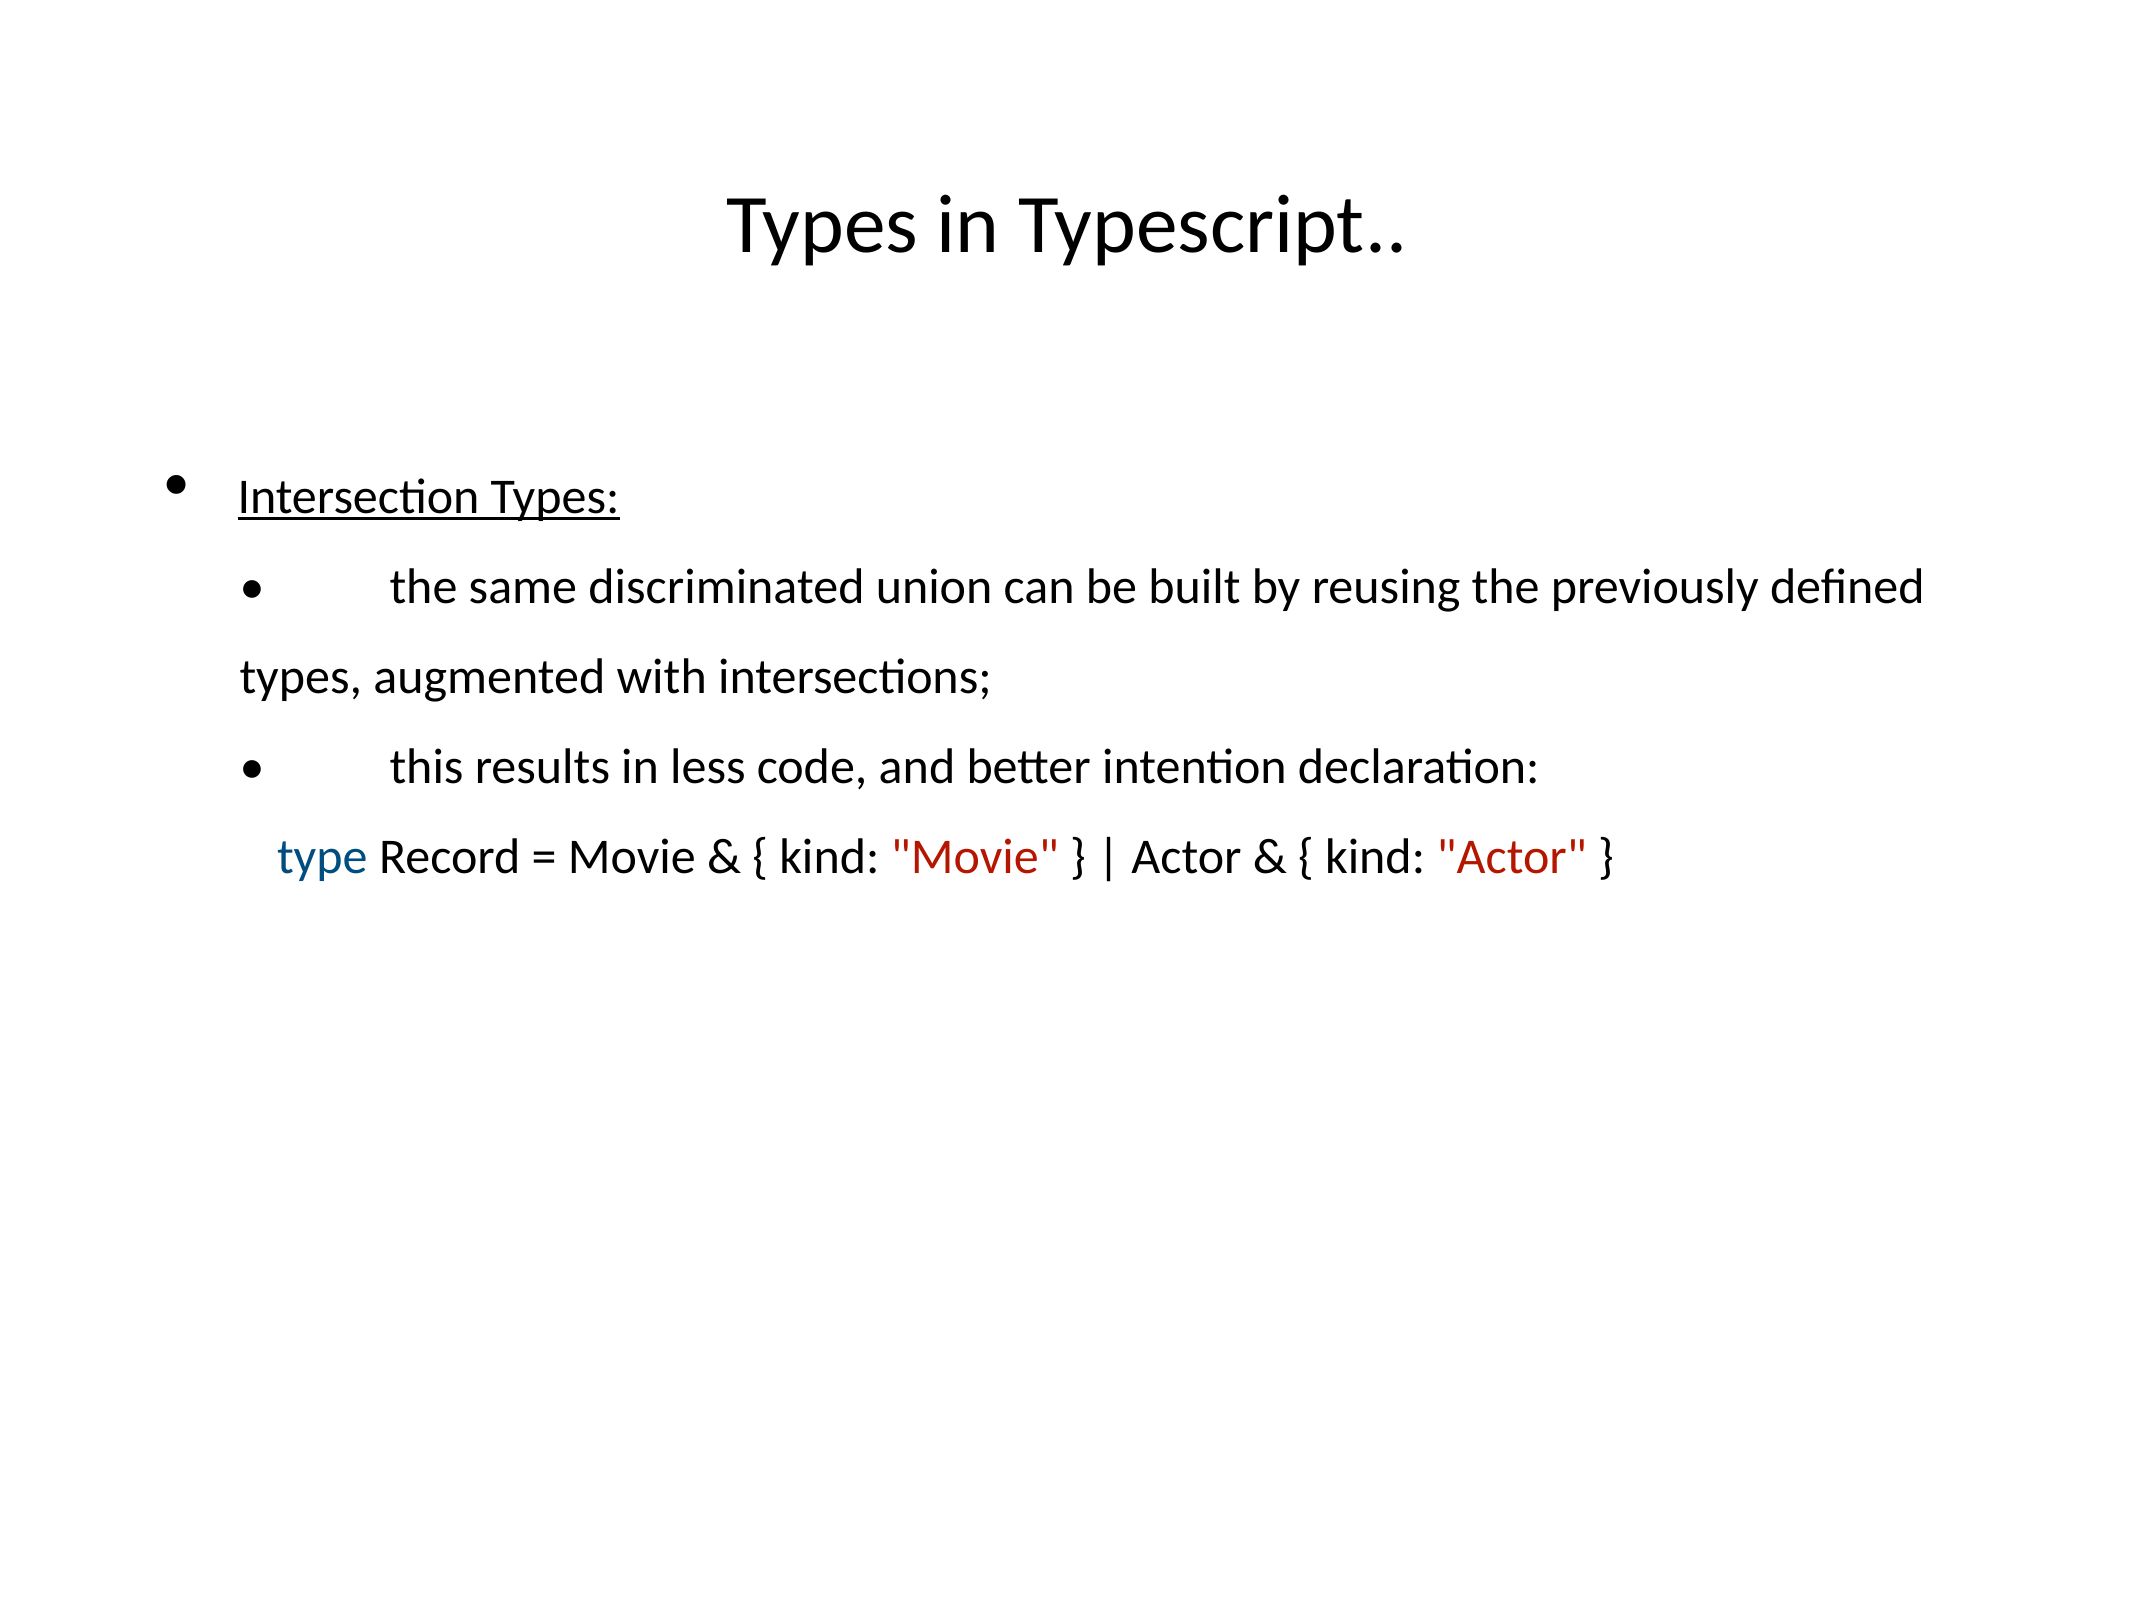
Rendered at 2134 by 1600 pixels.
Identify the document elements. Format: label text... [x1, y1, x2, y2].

title Types in Typescript.. [155, 41, 1978, 397]
list Intersection Types: • the same discriminated union can be built by reusing the previously defined types, augmented with intersections; • this results in less code, and better intention declaration: type Record = Movie & { kind: "Movie" } | Actor & { kind: "Actor" } [155, 424, 1978, 1457]
